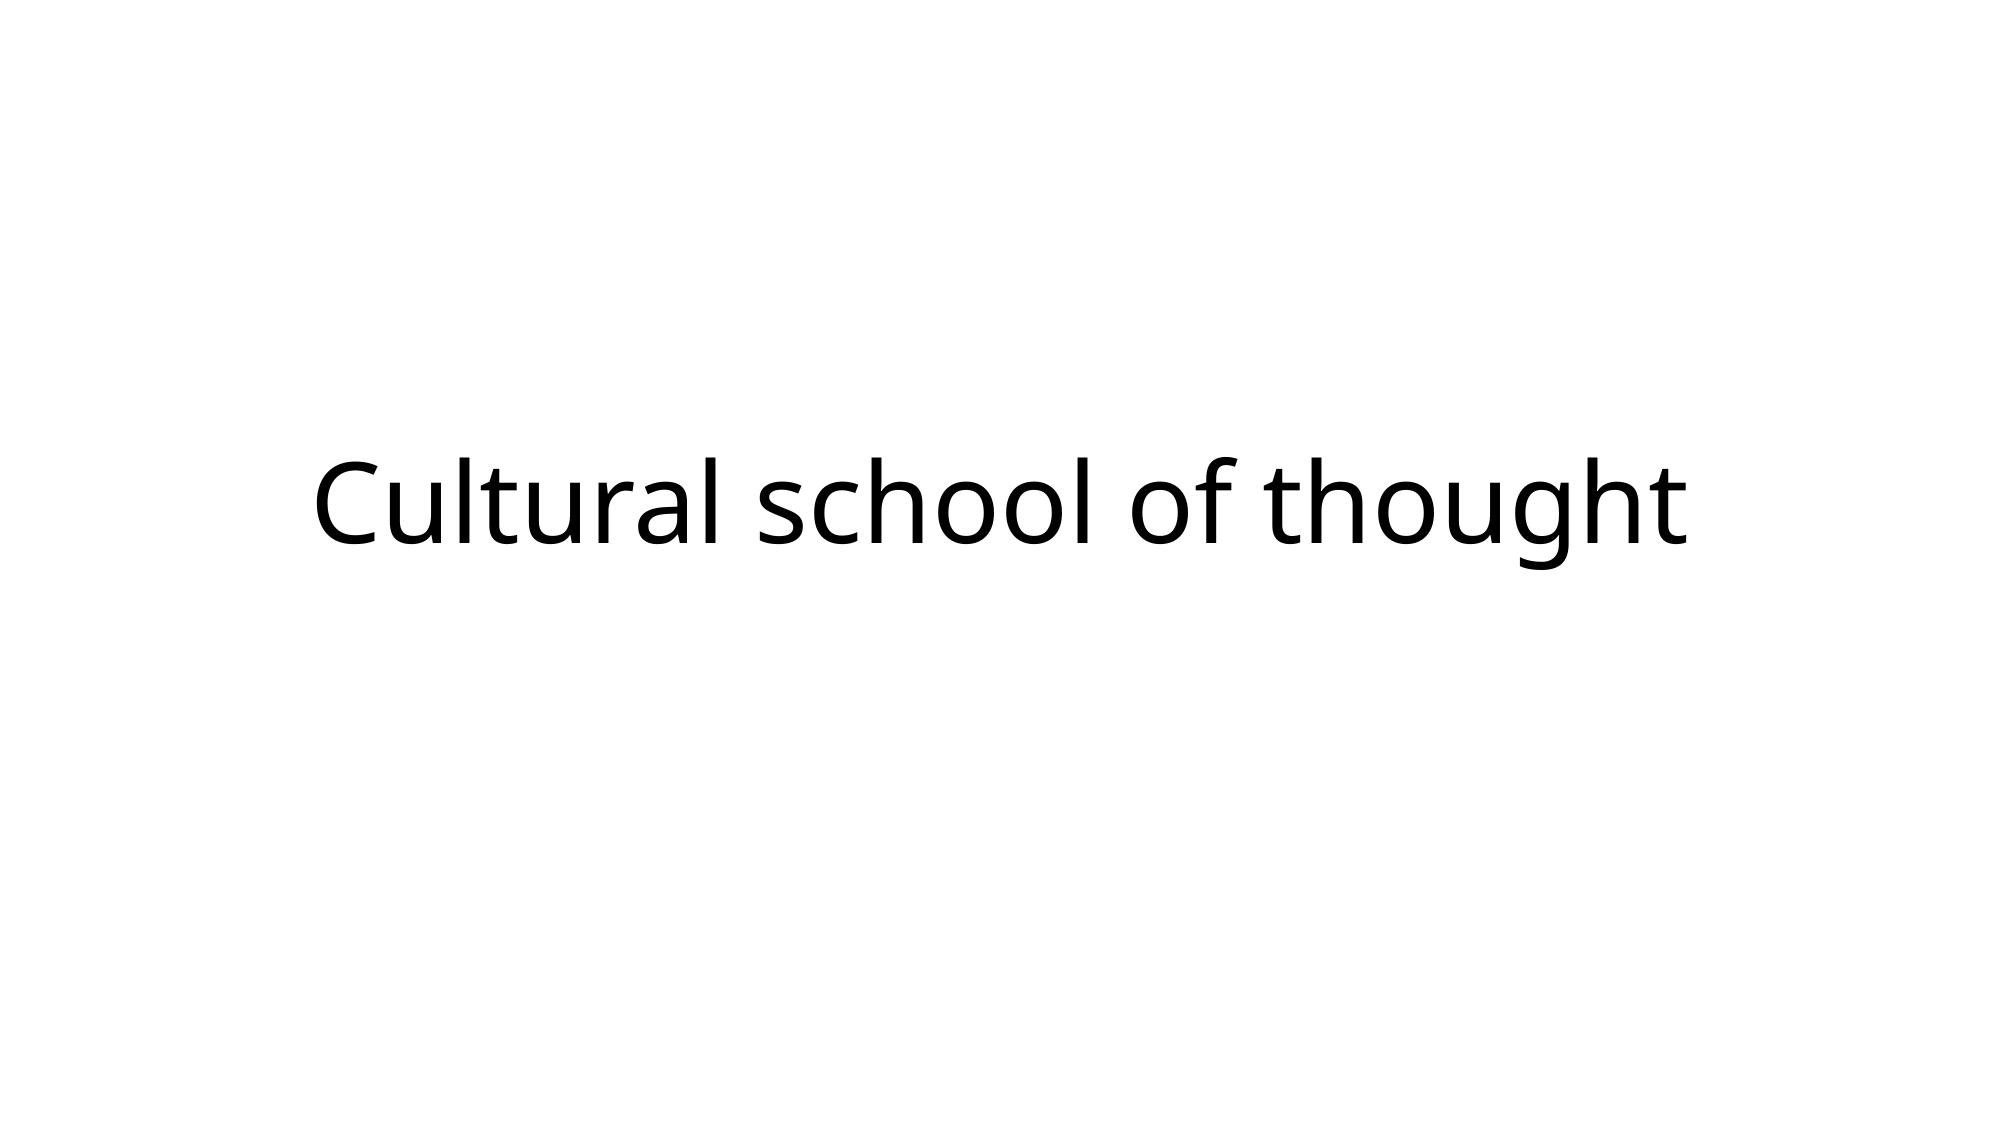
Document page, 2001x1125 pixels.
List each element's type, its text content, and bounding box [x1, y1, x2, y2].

title Cultural school of thought [249, 184, 1750, 576]
